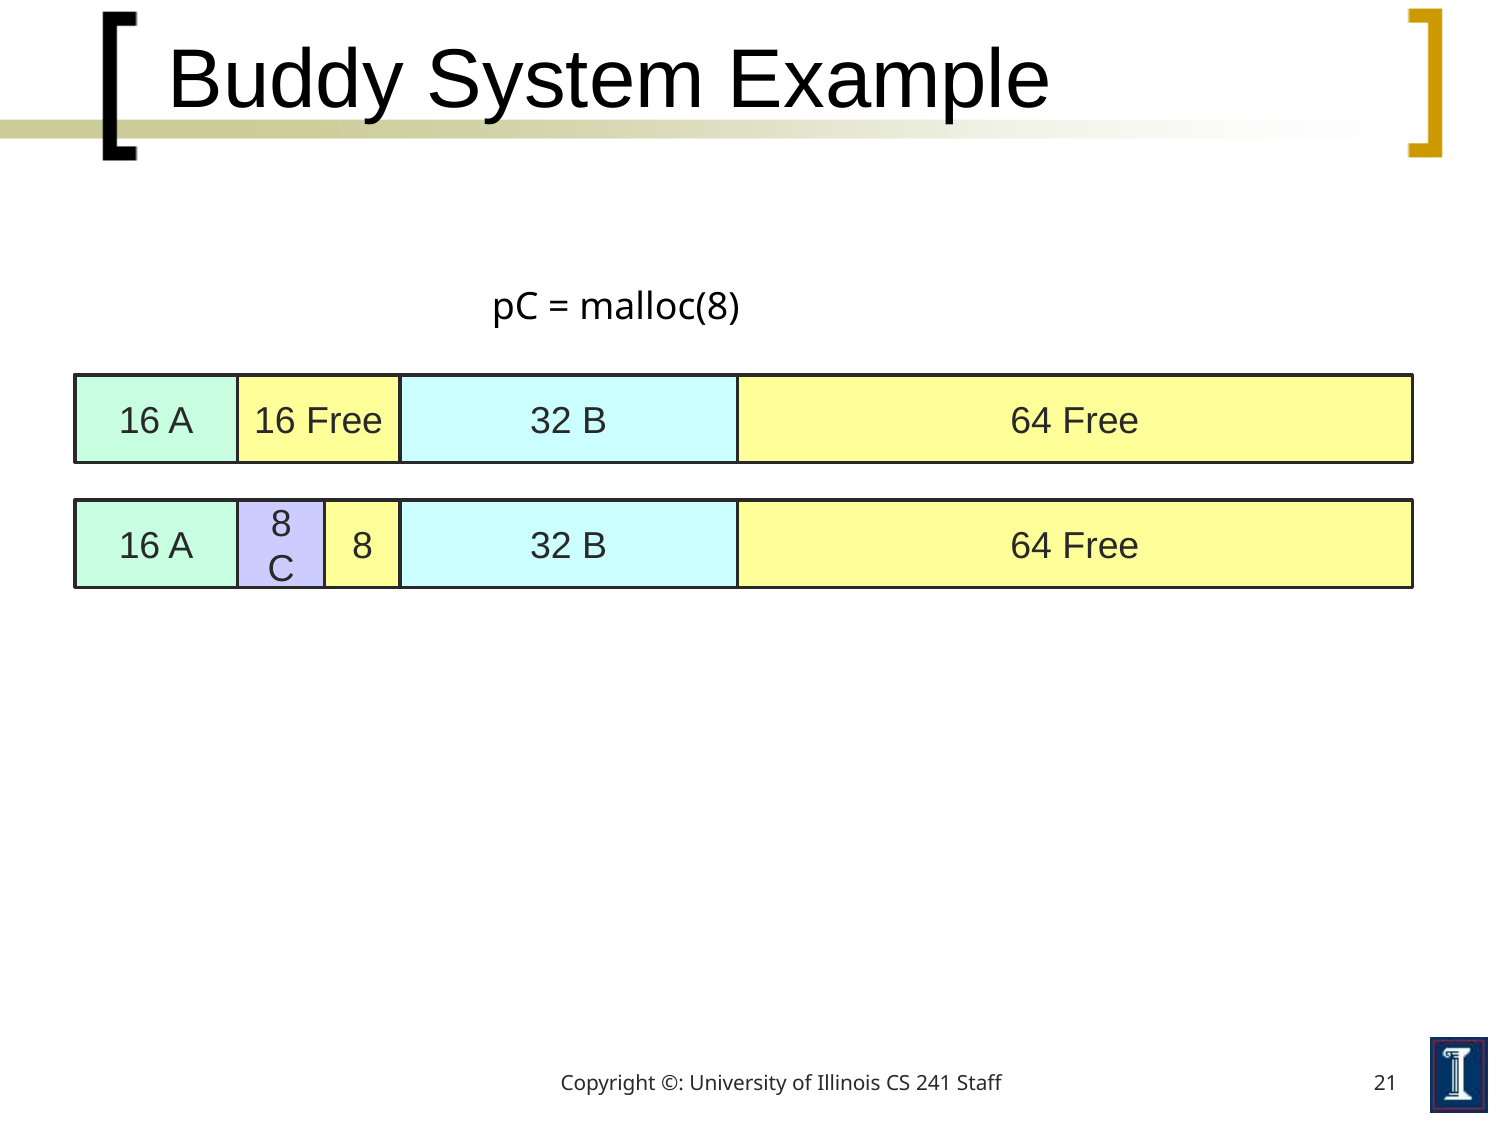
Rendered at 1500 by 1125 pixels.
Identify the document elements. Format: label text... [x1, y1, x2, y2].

text_box 32 B [399, 374, 737, 463]
text_box 8 C [237, 499, 324, 588]
footer Copyright ©: University of Illinois CS 241 Staff [462, 1062, 1099, 1101]
picture [1430, 1037, 1488, 1113]
text_box 16 A [74, 374, 237, 463]
text_box 16 A [74, 499, 237, 588]
text_box 16 Free [237, 374, 399, 463]
text_box 64 Free [737, 499, 1413, 588]
text_box 64 Free [737, 374, 1413, 463]
slide_number 21 [1099, 1062, 1413, 1101]
text_box 32 B [400, 499, 737, 588]
picture [0, 0, 1500, 288]
text_box pC = malloc(8) [477, 274, 755, 335]
text_box 8 [324, 499, 400, 588]
title Buddy System Example [152, 0, 1413, 132]
